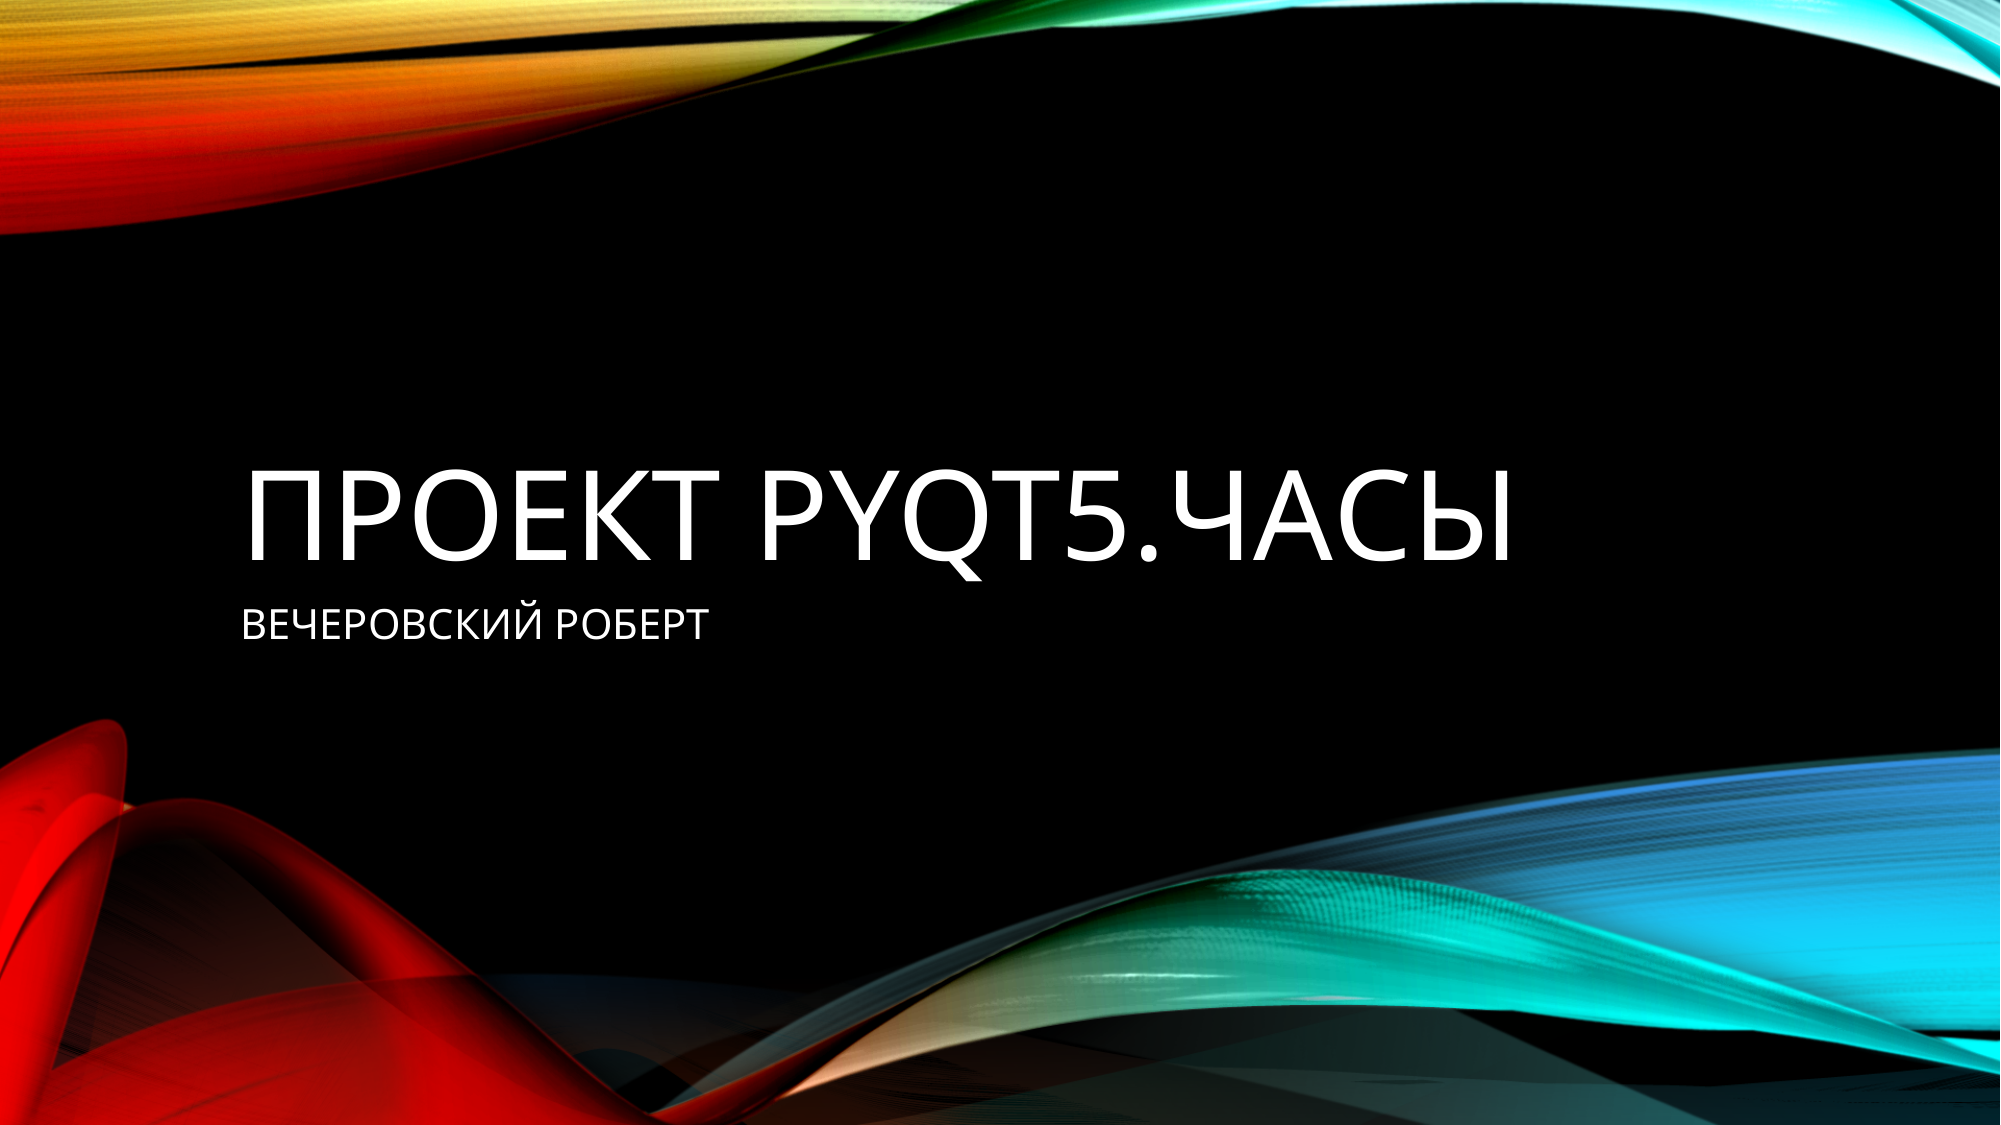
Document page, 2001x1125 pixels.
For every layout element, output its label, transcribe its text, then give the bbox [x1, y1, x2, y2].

picture [0, 717, 2000, 1125]
subtitle ВЕЧЕРОВСКИЙ РОБЕРТ [225, 595, 1775, 709]
picture [0, 0, 2000, 237]
title Проект Pyqt5.часы [225, 295, 1775, 595]
